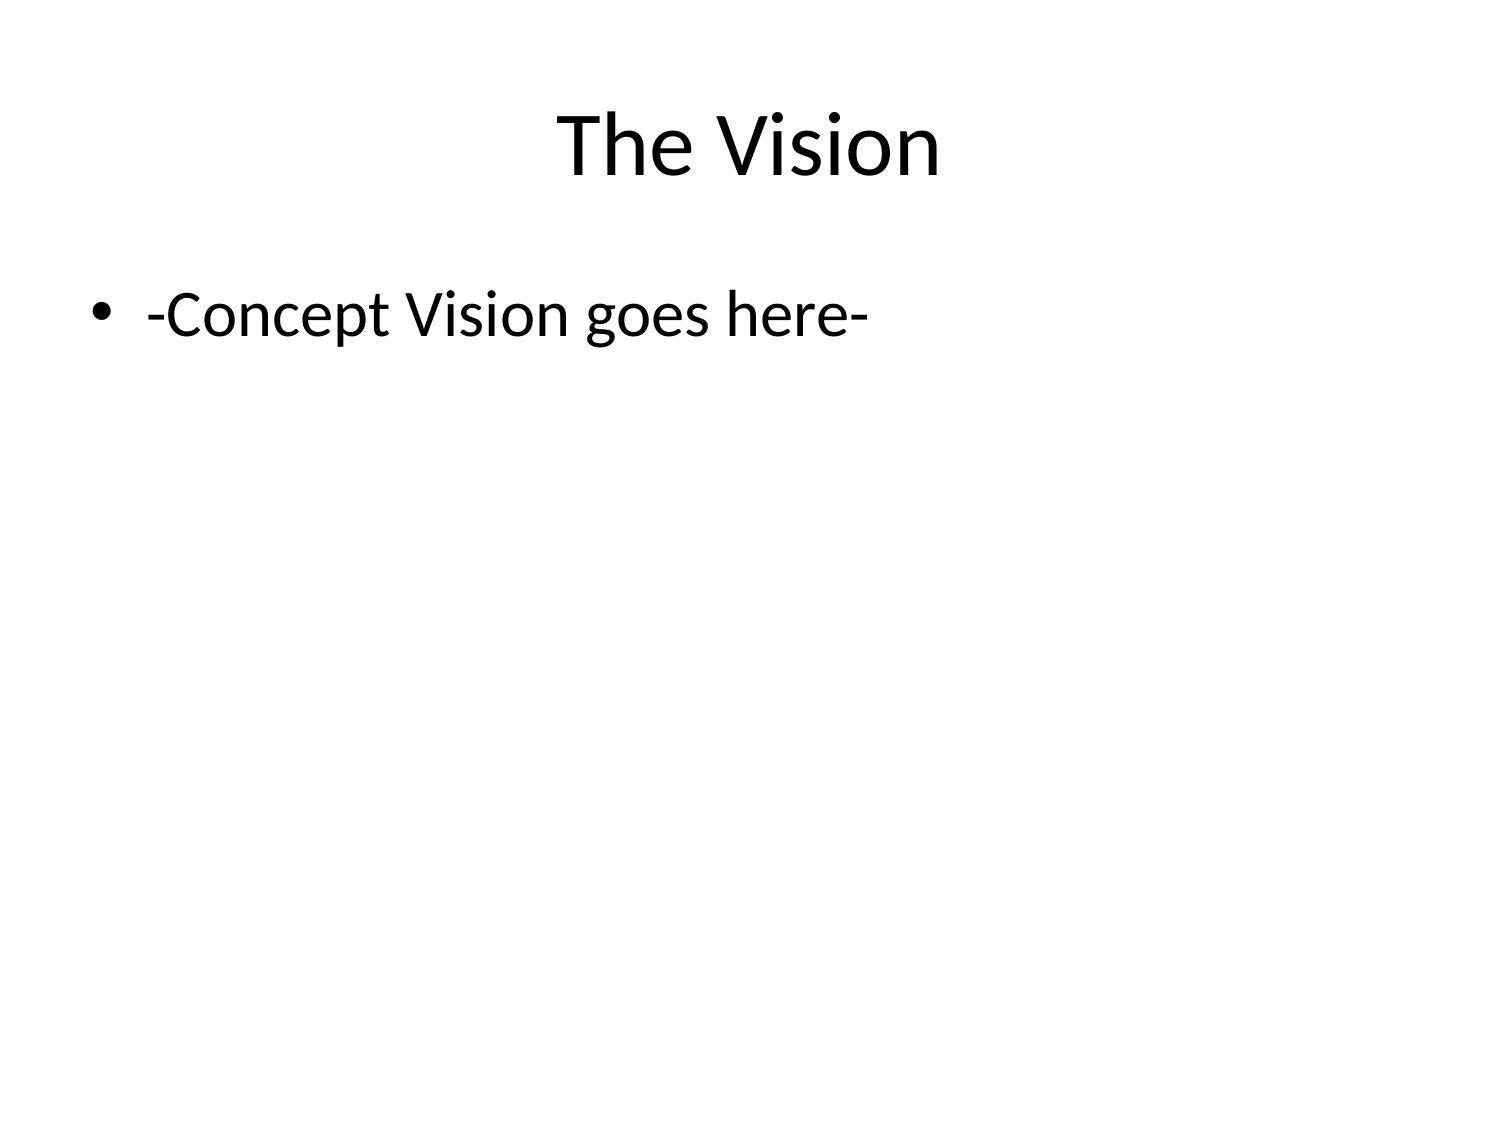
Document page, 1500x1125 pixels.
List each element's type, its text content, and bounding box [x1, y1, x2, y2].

title The Vision [75, 45, 1425, 233]
list -Concept Vision goes here- [75, 262, 1425, 1005]
